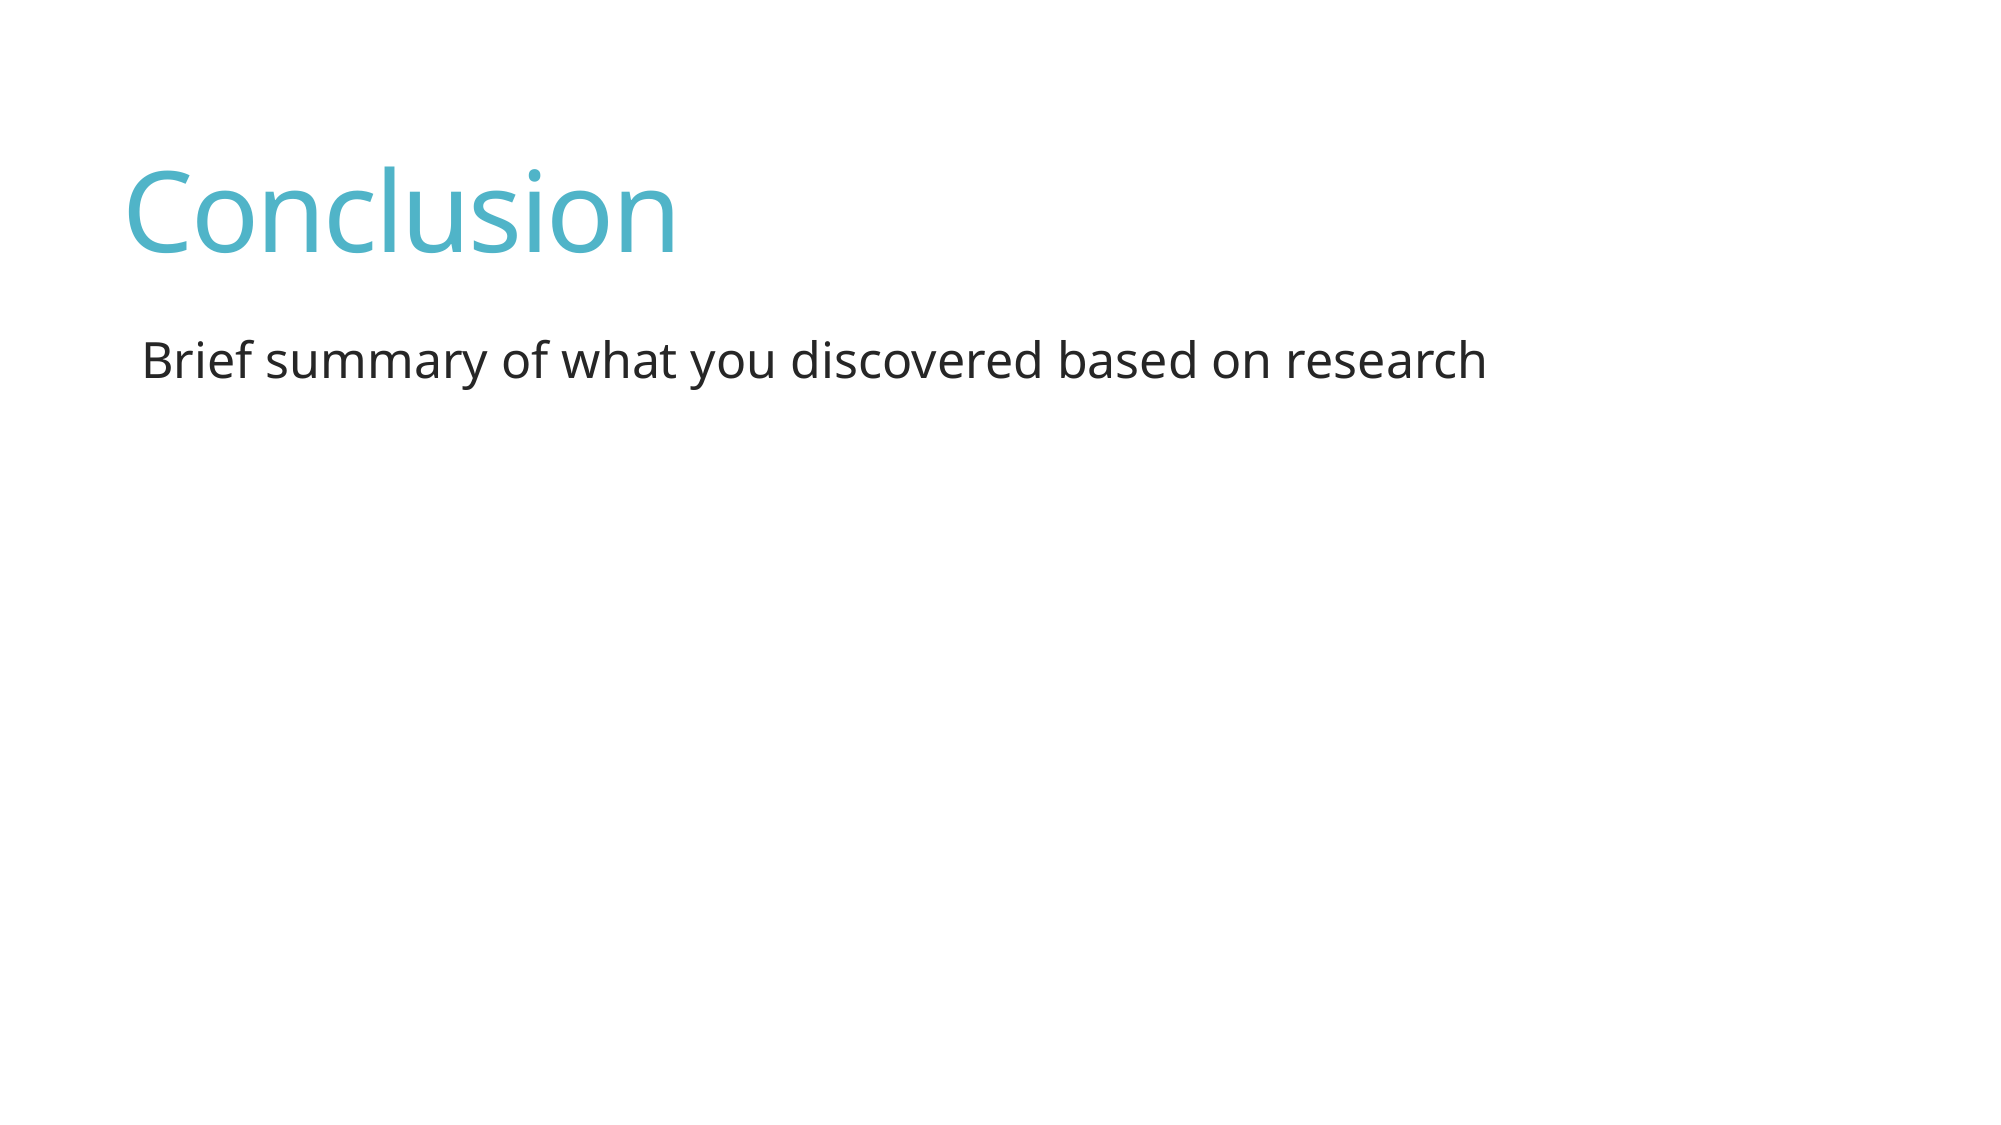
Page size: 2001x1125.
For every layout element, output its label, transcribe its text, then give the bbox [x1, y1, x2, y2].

title Conclusion [107, 81, 1875, 354]
list Brief summary of what you discovered based on research [111, 329, 1876, 948]
